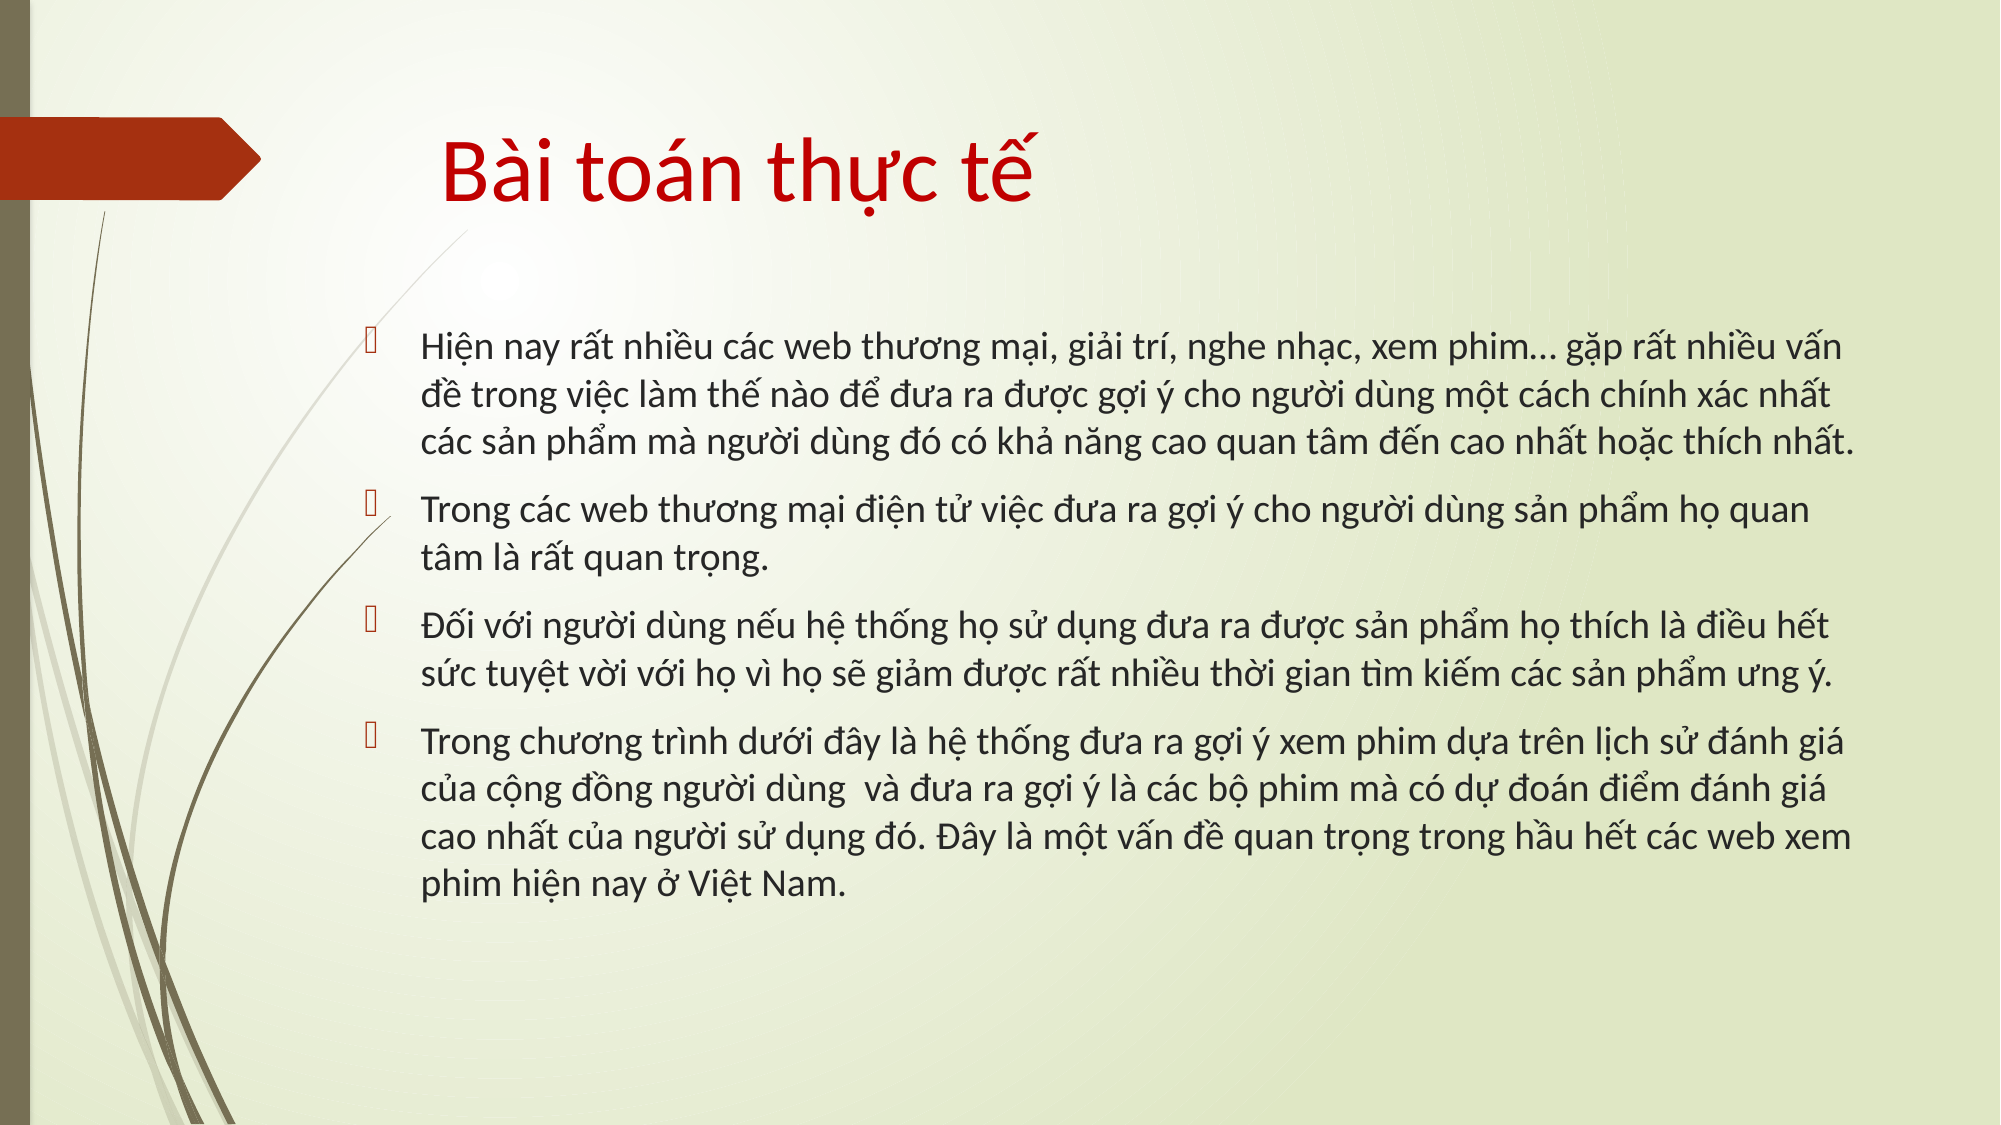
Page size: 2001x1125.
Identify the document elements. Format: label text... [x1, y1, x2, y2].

list Hiện nay rất nhiều các web thương mại, giải trí, nghe nhạc, xem phim… gặp rất nhiều vấn đề trong việc làm thế nào để đưa ra được gợi ý cho người dùng một cách chính xác nhất các sản phẩm mà người dùng đó có khả năng cao quan tâm đến cao nhất hoặc thích nhất. Trong các web thương mại điện tử việc đưa ra gợi ý cho người dùng sản phẩm họ quan tâm là rất quan trọng. Đối với người dùng nếu hệ thống họ sử dụng đưa ra được sản phẩm họ thích là điều hết sức tuyệt vời với họ vì họ sẽ giảm được rất nhiều thời gian tìm kiếm các sản phẩm ưng ý. Trong chương trình dưới đây là hệ thống đưa ra gợi ý xem phim dựa trên lịch sử đánh giá của cộng đồng người dùng và đưa ra gợi ý là các bộ phim mà có dự đoán điểm đánh giá cao nhất của người sử dụng đó. Đây là một vấn đề quan trọng trong hầu hết các web xem phim hiện nay ở Việt Nam. [349, 312, 1888, 992]
title Bài toán thực tế [425, 102, 1888, 312]
